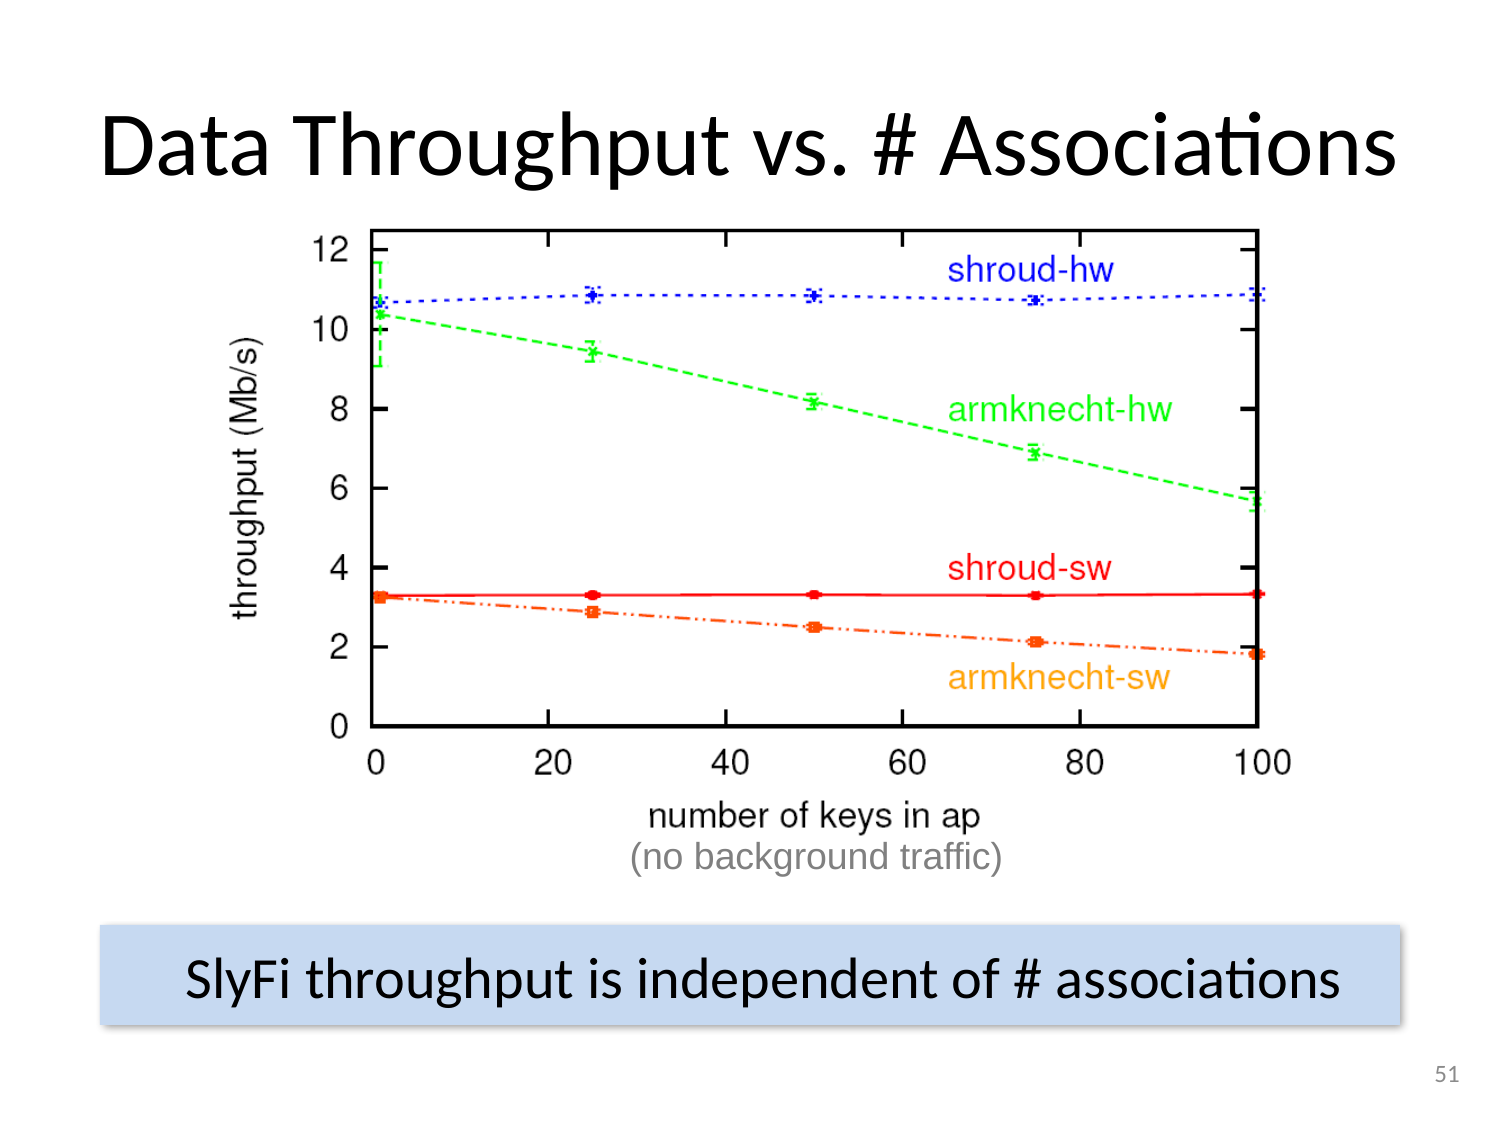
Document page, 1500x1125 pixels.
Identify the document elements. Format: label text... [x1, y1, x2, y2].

title Data Throughput vs. # Associations [74, 44, 1426, 233]
slide_number 51 [1074, 1042, 1475, 1103]
picture [224, 212, 1301, 841]
text_box (no background traffic) [614, 849, 1019, 885]
text_box SlyFi throughput is independent of # associations [99, 924, 1400, 1025]
